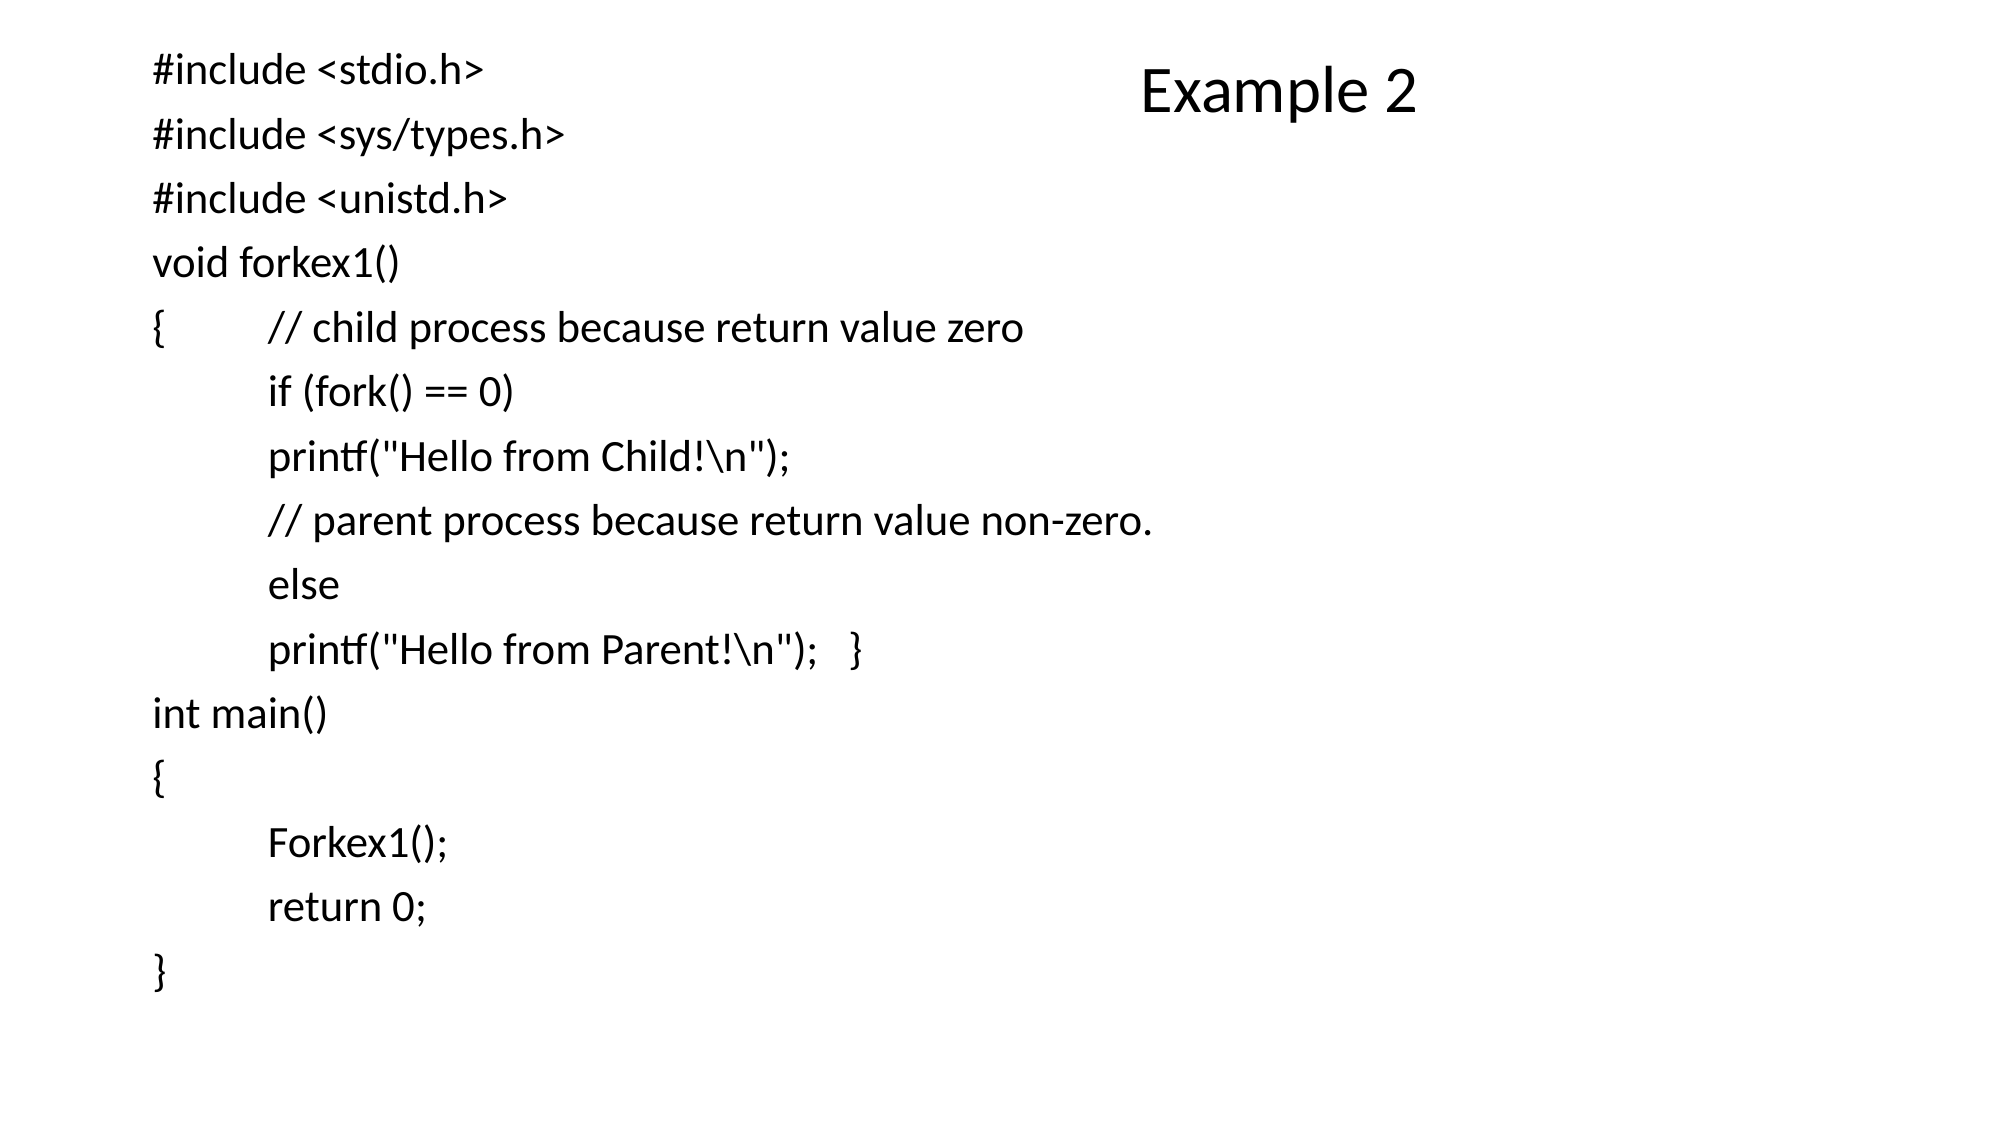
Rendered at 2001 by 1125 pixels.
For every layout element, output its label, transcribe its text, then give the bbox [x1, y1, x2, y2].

text_box Example 2 [1126, 38, 2000, 134]
list #include <stdio.h> #include <sys/types.h> #include <unistd.h> void forkex1() { // child process because return value zero if (fork() == 0) printf("Hello from Child!\n"); // parent process because return value non-zero. else printf("Hello from Parent!\n"); } int main() { Forkex1(); return 0; } [137, 38, 1863, 1014]
